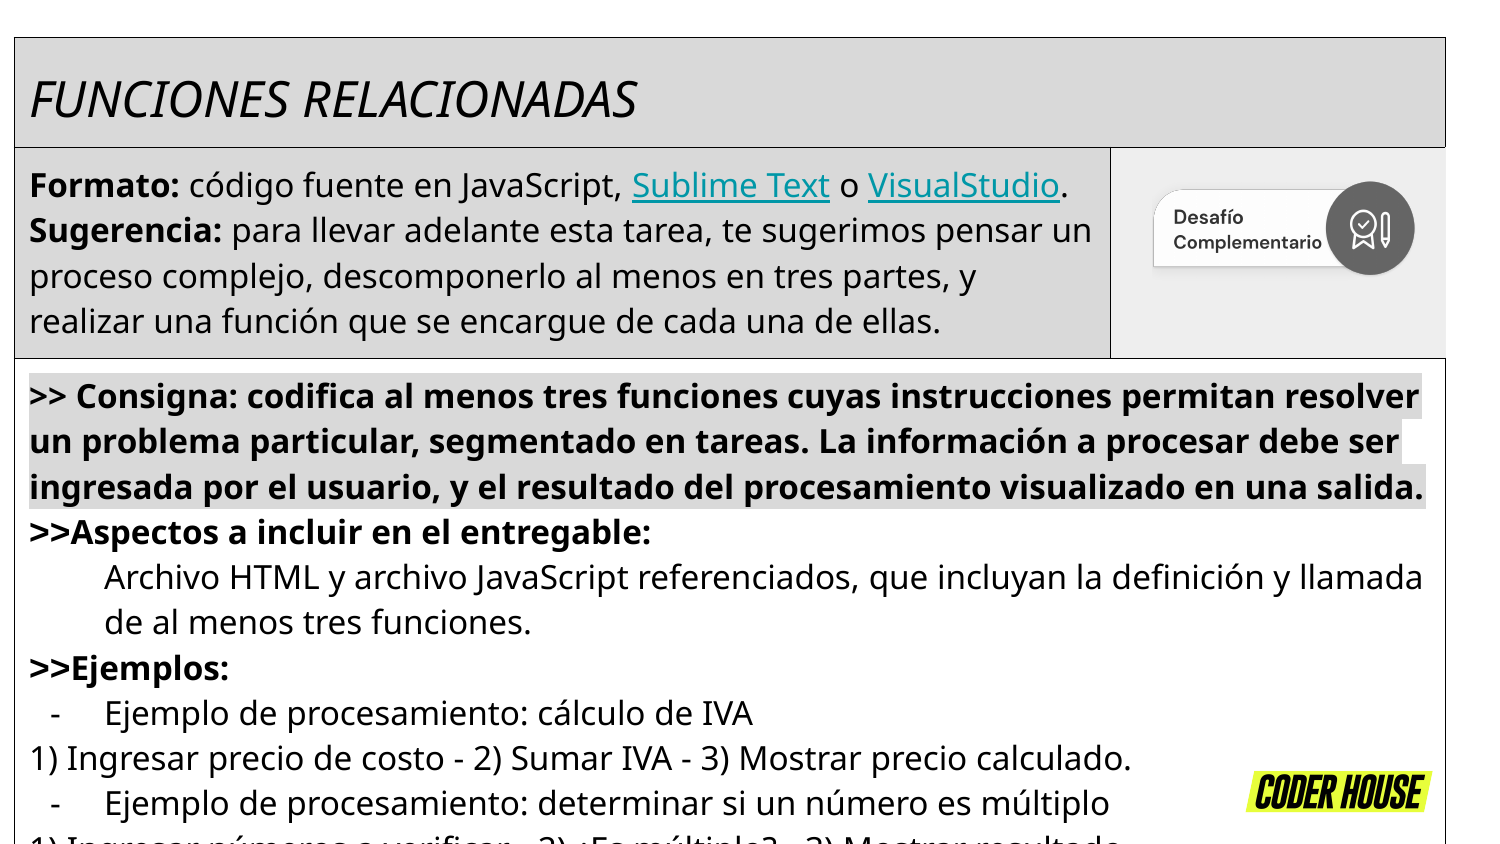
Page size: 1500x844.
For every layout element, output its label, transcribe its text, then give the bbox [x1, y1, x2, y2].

picture [1152, 175, 1421, 281]
table_cell >> Consigna: codifica al menos tres funciones cuyas instrucciones permitan resolver un problema particular, segmentado en tareas. La información a procesar debe ser ingresada por el usuario, y el resultado del procesamiento visualizado en una salida. >>Aspectos a incluir en el entregable: Archivo HTML y archivo JavaScript referenciados, que incluyan la definición y llamada de al menos tres funciones. >>Ejemplos: Ejemplo de procesamiento: cálculo de IVA 1) Ingresar precio de costo - 2) Sumar IVA - 3) Mostrar precio calculado. Ejemplo de procesamiento: determinar si un número es múltiplo 1) Ingresar números a verificar - 2) ¿Es múltiplo? - 3) Mostrar resultado. [15, 359, 1445, 844]
table_cell [1111, 148, 1445, 358]
table_header FUNCIONES RELACIONADAS [15, 38, 1445, 147]
table_cell Formato: código fuente en JavaScript, Sublime Text o VisualStudio. Sugerencia: para llevar adelante esta tarea, te sugerimos pensar un proceso complejo, descomponerlo al menos en tres partes, y realizar una función que se encargue de cada una de ellas. [15, 148, 1110, 358]
picture [1241, 764, 1437, 819]
